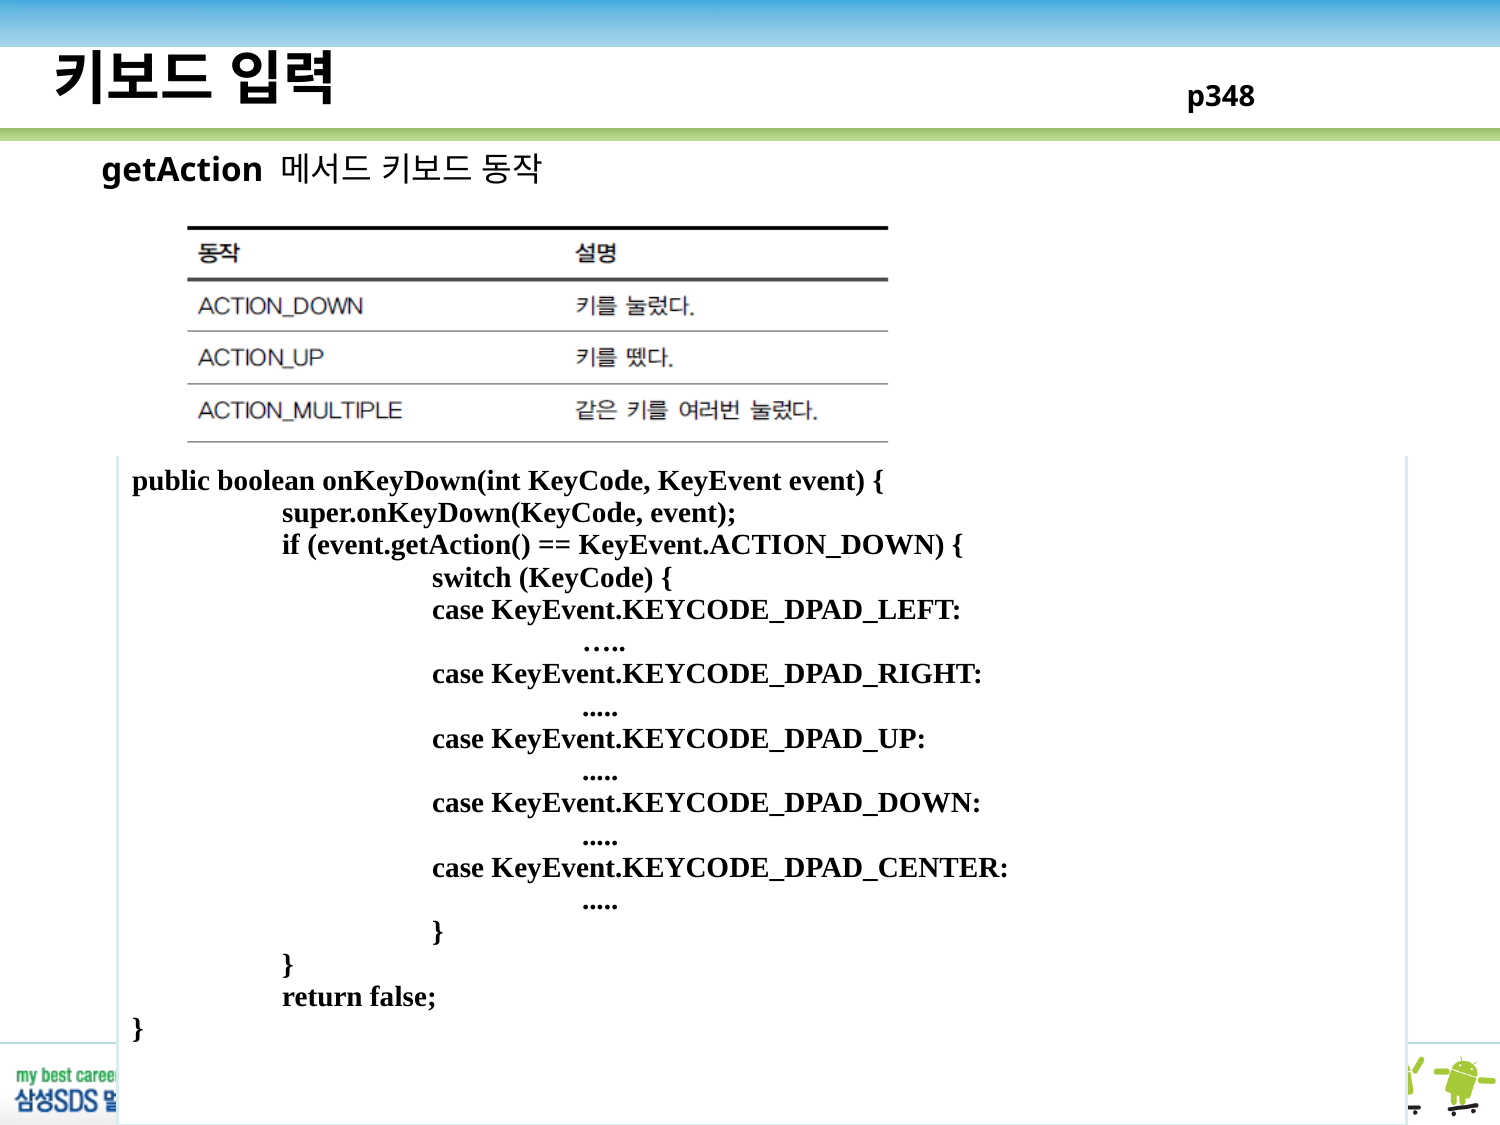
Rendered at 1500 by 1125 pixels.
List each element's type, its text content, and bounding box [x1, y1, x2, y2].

text_box 키보드 입력 [53, 42, 971, 111]
picture [0, 0, 1500, 47]
picture [1408, 1048, 1500, 1125]
picture [163, 210, 903, 455]
text_box getAction 메서드 키보드 동작 [86, 140, 558, 196]
picture [0, 1060, 116, 1125]
table_header public boolean onKeyDown(int KeyCode, KeyEvent event) { super.onKeyDown(KeyCode, event); if (event.getAction() == KeyEvent.ACTION_DOWN) { switch (KeyCode) { case KeyEvent.KEYCODE_DPAD_LEFT: ….. case KeyEvent.KEYCODE_DPAD_RIGHT: ..... case KeyEvent.KEYCODE_DPAD_UP: ..... case KeyEvent.KEYCODE_DPAD_DOWN: ..... case KeyEvent.KEYCODE_DPAD_CENTER: ..... } } return false; } [119, 458, 1405, 1124]
text_box p348 [1171, 70, 1500, 120]
